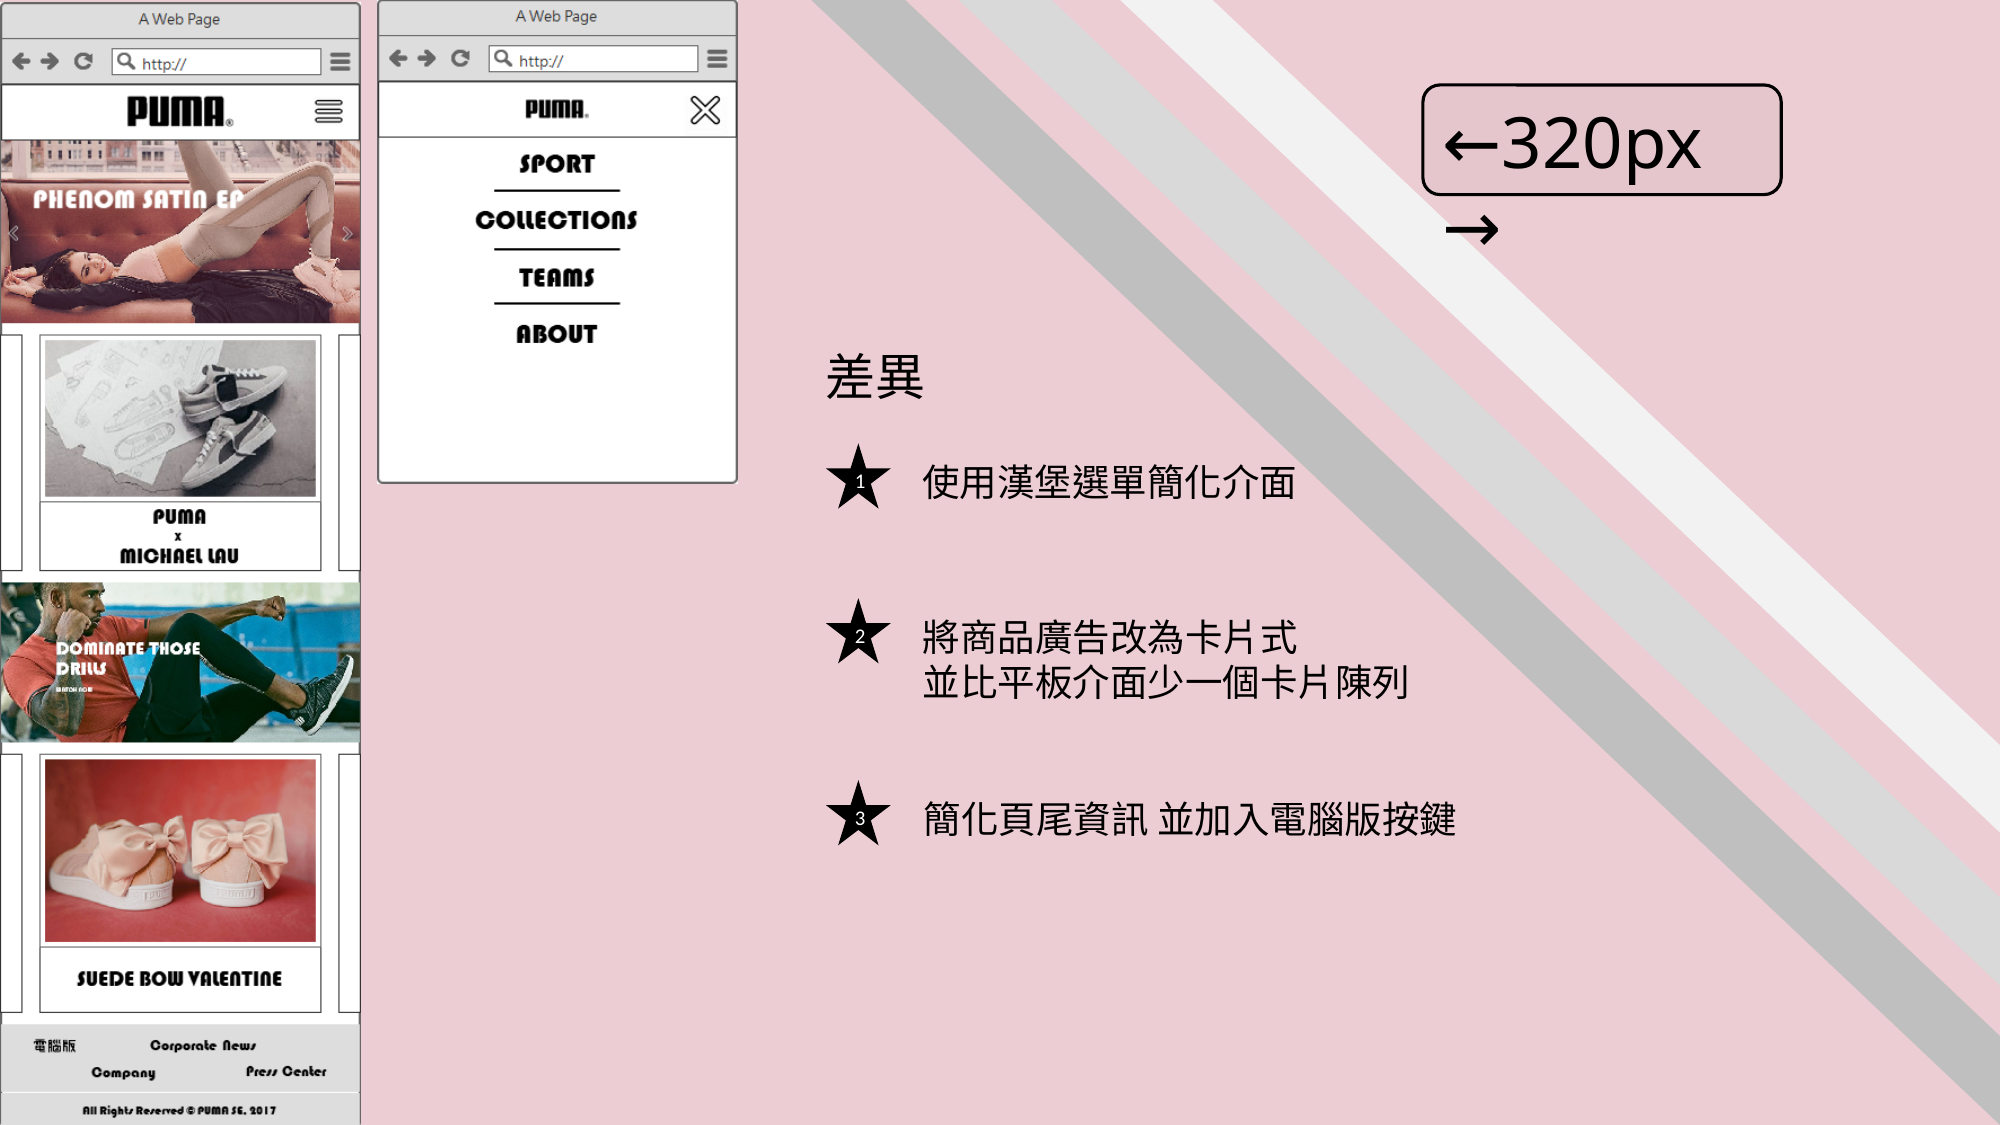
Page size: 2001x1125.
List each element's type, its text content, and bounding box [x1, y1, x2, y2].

text_box 2 [825, 598, 891, 664]
text_box 3 [825, 780, 891, 846]
text_box 差異 [810, 338, 958, 414]
text_box [1118, 0, 2000, 835]
picture [377, 0, 738, 485]
picture [0, 2, 361, 1125]
text_box ←320px→ [1421, 83, 1783, 196]
text_box [809, 0, 2000, 1125]
text_box 1 [825, 443, 891, 509]
text_box 簡化頁尾資訊 並加入電腦版按鍵 [909, 788, 1481, 849]
text_box [957, 0, 2000, 987]
text_box 將商品廣告改為卡片式 並比平板介面少一個卡片陳列 [907, 606, 1426, 712]
text_box 使用漢堡選單簡化介面 [907, 452, 1313, 512]
